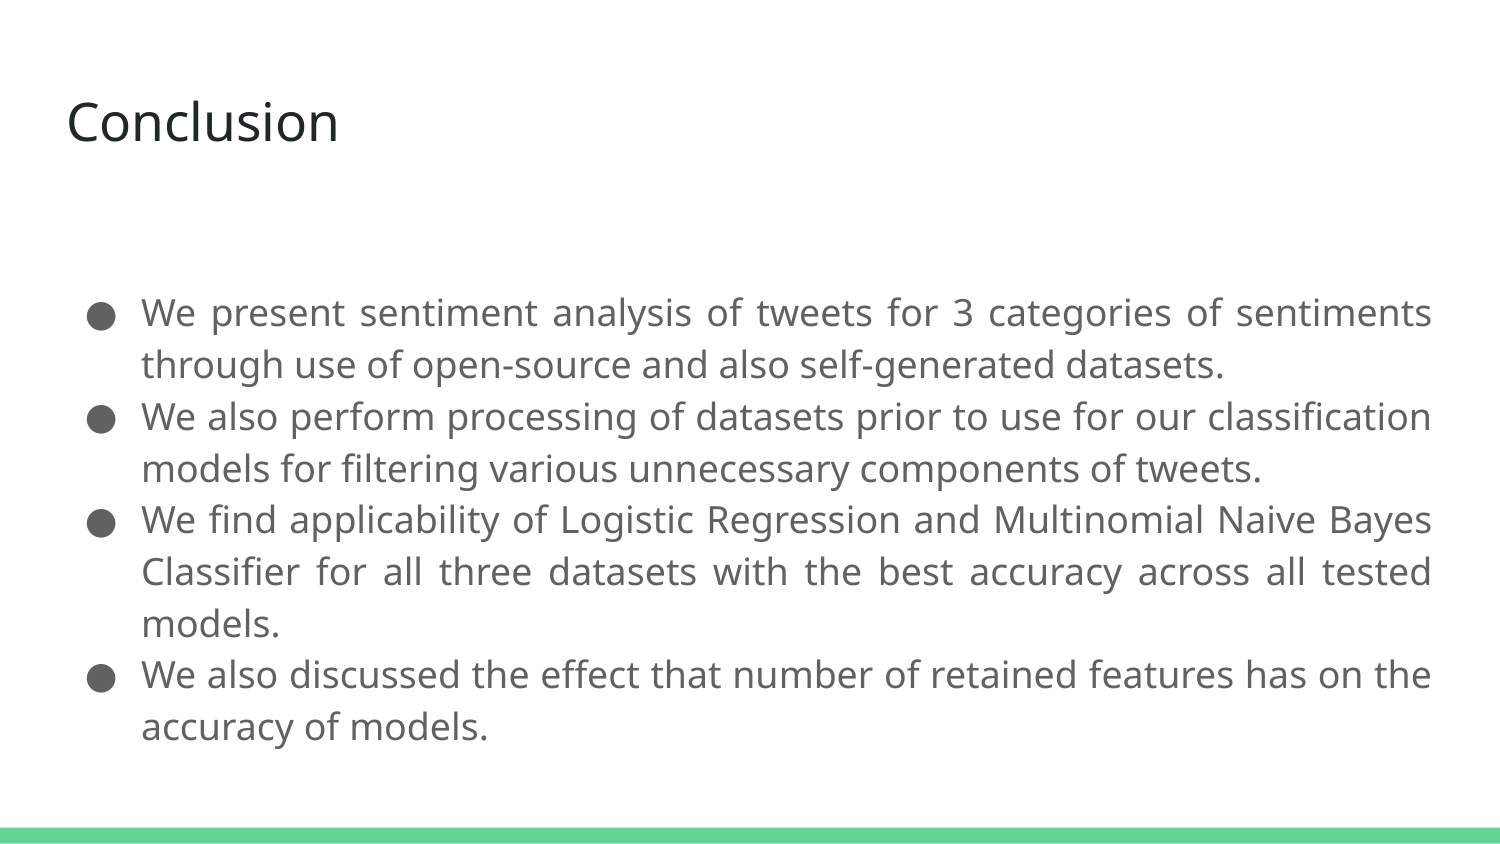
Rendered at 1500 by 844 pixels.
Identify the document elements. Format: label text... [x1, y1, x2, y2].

list We present sentiment analysis of tweets for 3 categories of sentiments through use of open-source and also self-generated datasets. We also perform processing of datasets prior to use for our classification models for filtering various unnecessary components of tweets. We find applicability of Logistic Regression and Multinomial Naive Bayes Classifier for all three datasets with the best accuracy across all tested models. We also discussed the effect that number of retained features has on the accuracy of models. [51, 267, 1449, 829]
title Conclusion [51, 72, 1449, 167]
